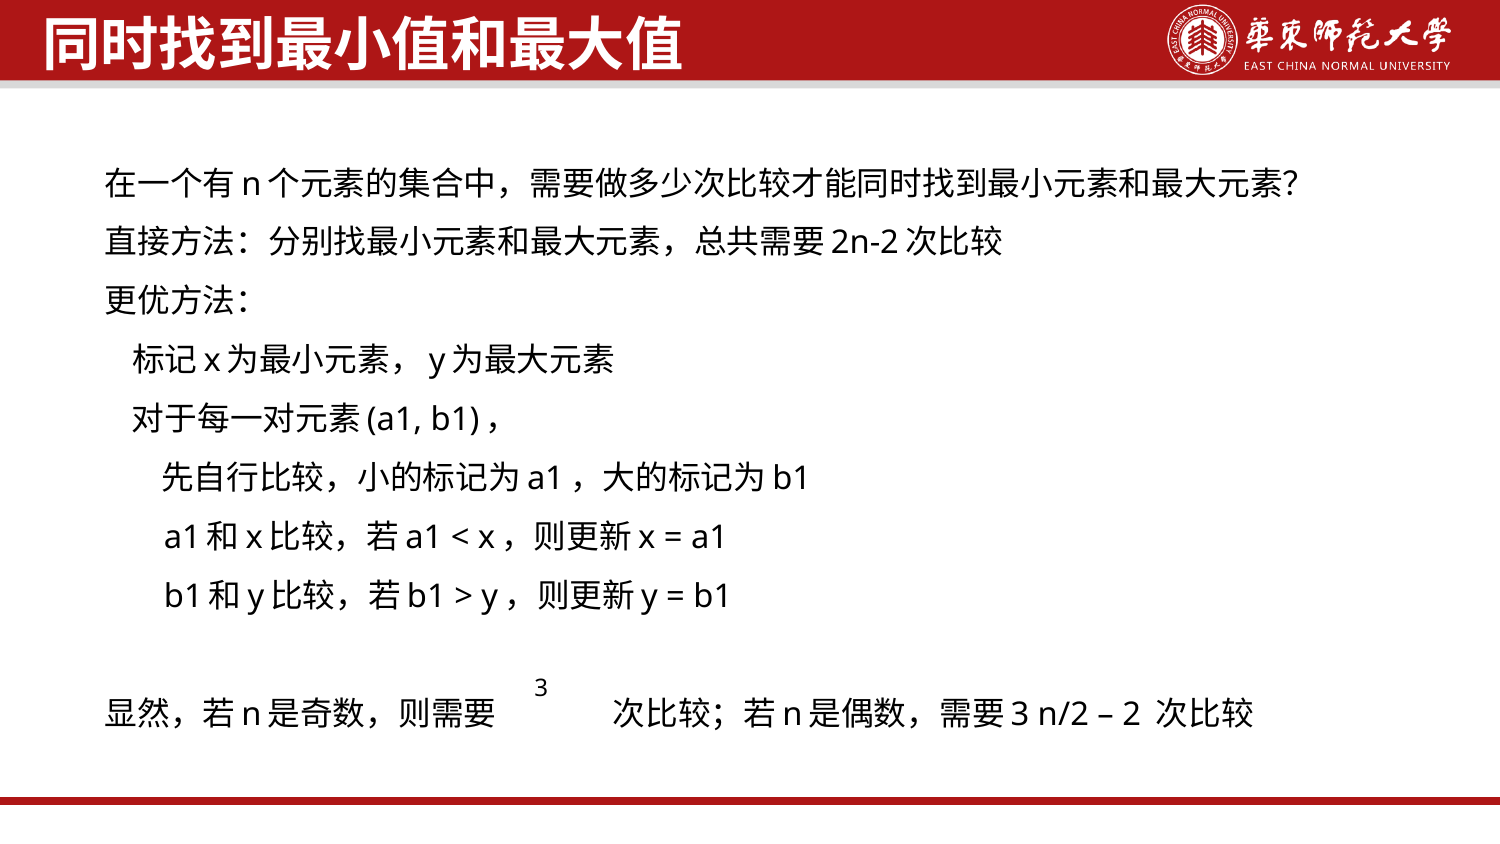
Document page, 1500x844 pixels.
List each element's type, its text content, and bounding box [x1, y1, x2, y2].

text_box 同时找到最小值和最大值 [31, 9, 1178, 98]
picture [1113, 0, 1500, 165]
text_box 在一个有n个元素的集合中，需要做多少次比较才能同时找到最小元素和最大元素？ 直接方法：分别找最小元素和最大元素，总共需要2n-2次比较 更优方法： 标记x为最小元素，y为最大元素 对于每一对元素(a1, b1)， 先自行比较，小的标记为a1，大的标记为b1 a1和x比较，若a1 < x，则更新x = a1 b1和y比较，若b1 > y，则更新y = b1 显然，若n是奇数，则需要 次比较；若n是偶数，需要3 n/2 – 2 次比较 [89, 146, 1384, 750]
